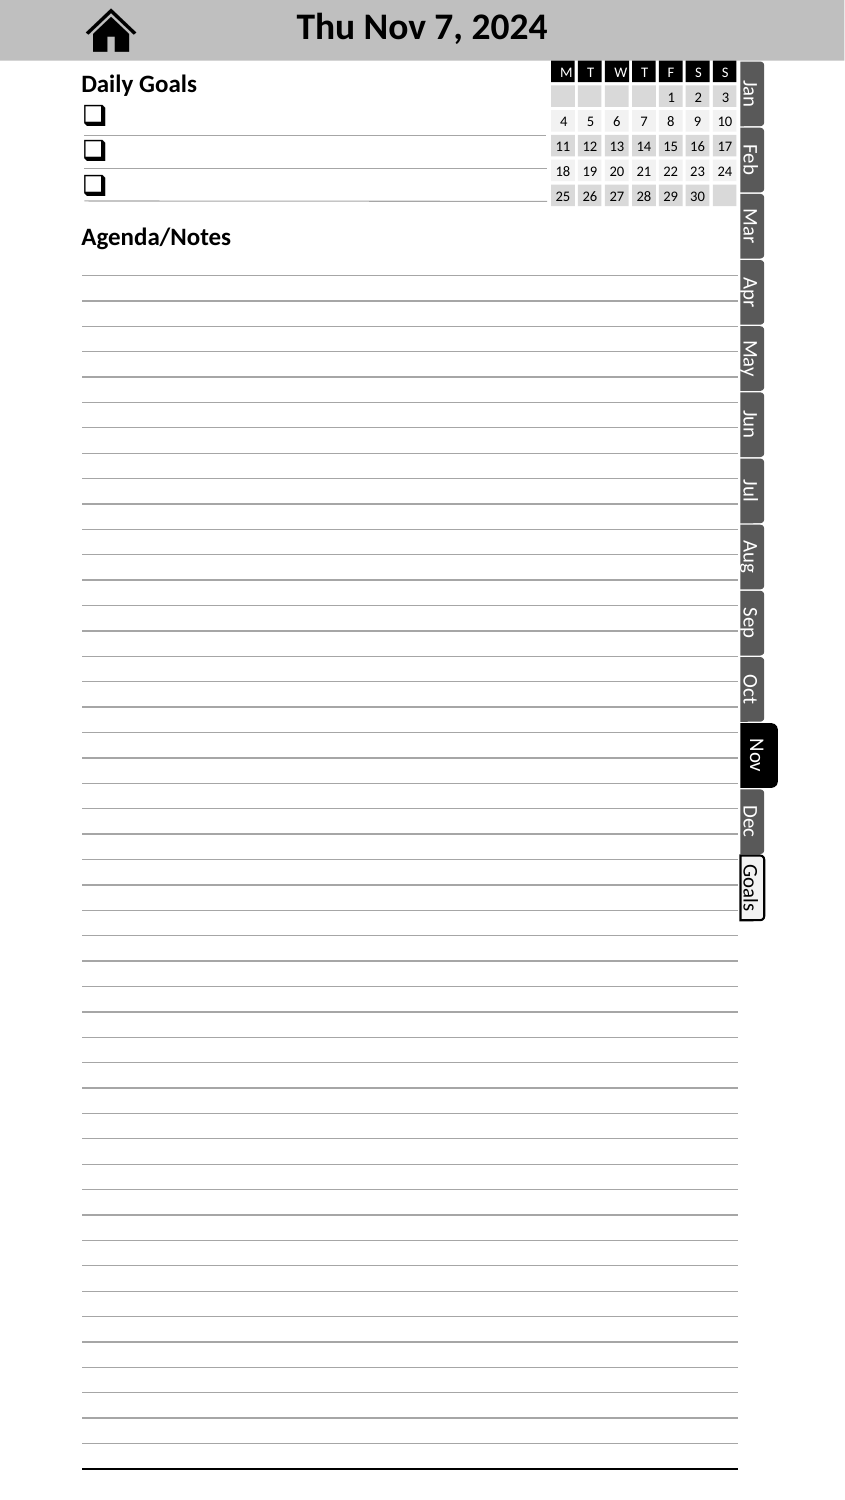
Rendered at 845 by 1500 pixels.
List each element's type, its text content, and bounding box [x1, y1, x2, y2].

picture [82, 1, 140, 59]
list Thu Nov 7, 2024 [190, 0, 655, 61]
